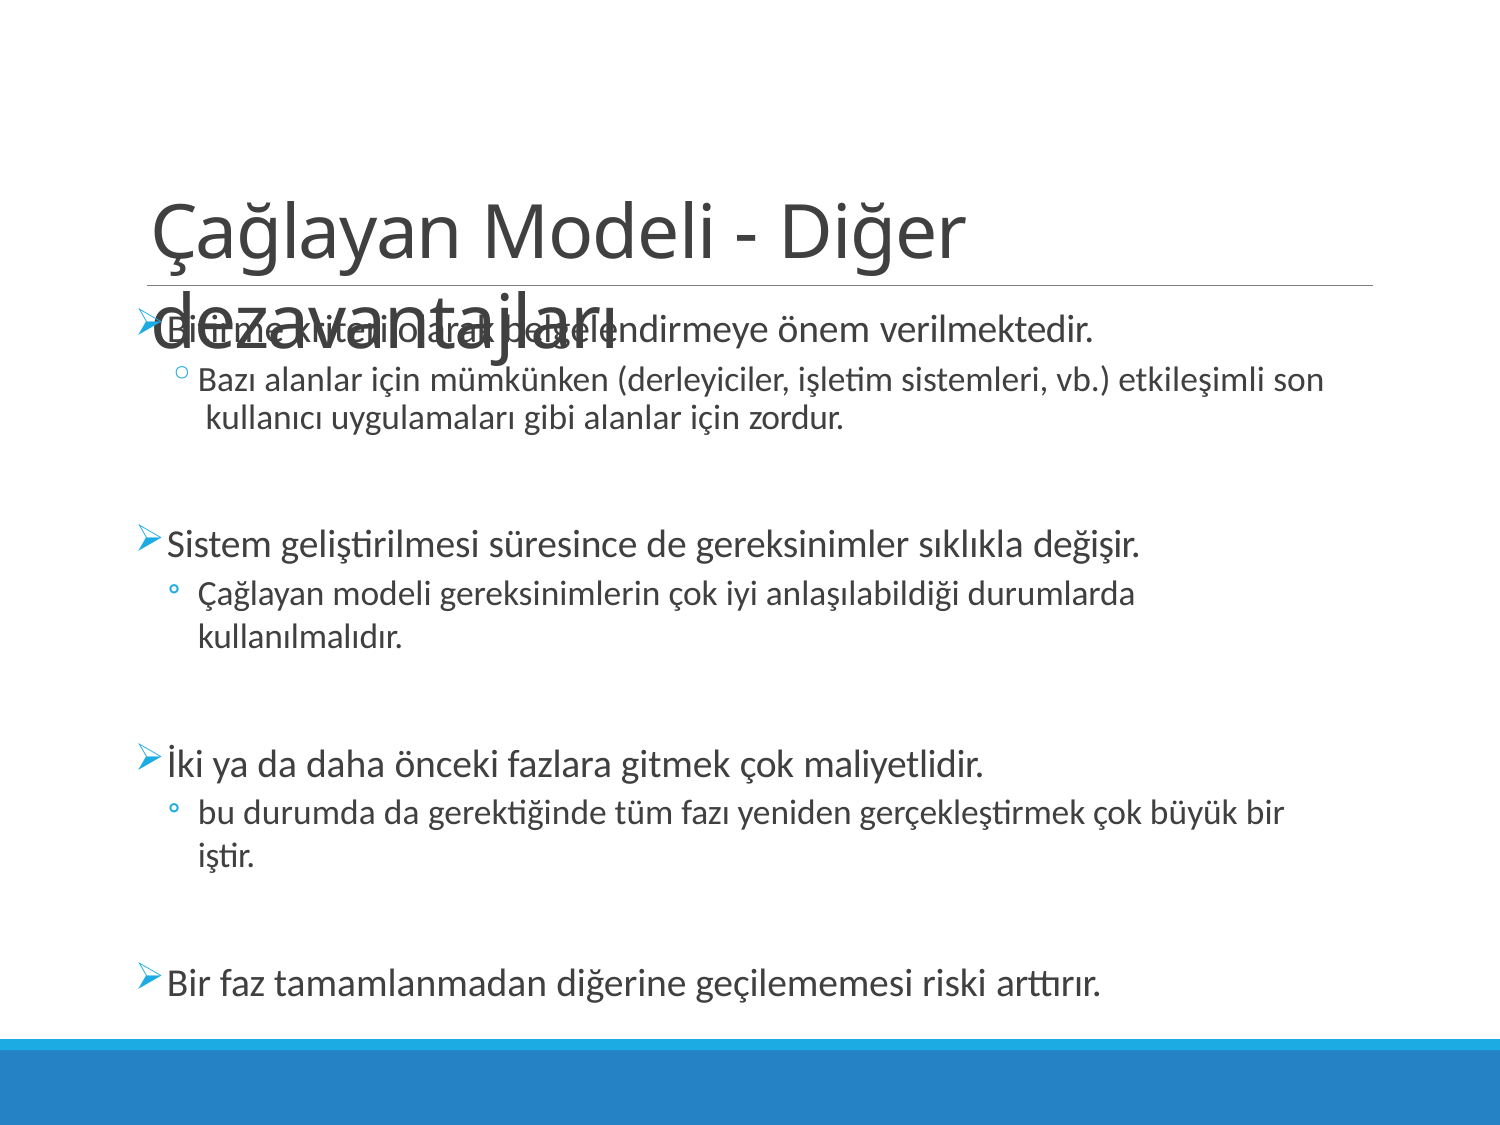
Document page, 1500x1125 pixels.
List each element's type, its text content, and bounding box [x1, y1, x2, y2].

text_box Bitirme kriteri olarak belgelendirmeye önem verilmektedir. Bazı alanlar için mümkünken (derleyiciler, işletim sistemleri, vb.) etkileşimli son kullanıcı uygulamaları gibi alanlar için zordur. Sistem geliştirilmesi süresince de gereksinimler sıklıkla değişir. Çağlayan modeli gereksinimlerin çok iyi anlaşılabildiği durumlarda kullanılmalıdır. İki ya da daha önceki fazlara gitmek çok maliyetlidir. bu durumda da gerektiğinde tüm fazı yeniden gerçekleştirmek çok büyük bir iştir. Bir faz tamamlanmadan diğerine geçilememesi riski arttırır. [132, 296, 1359, 1005]
title Çağlayan Modeli - Diğer dezavantajları [147, 181, 1256, 296]
